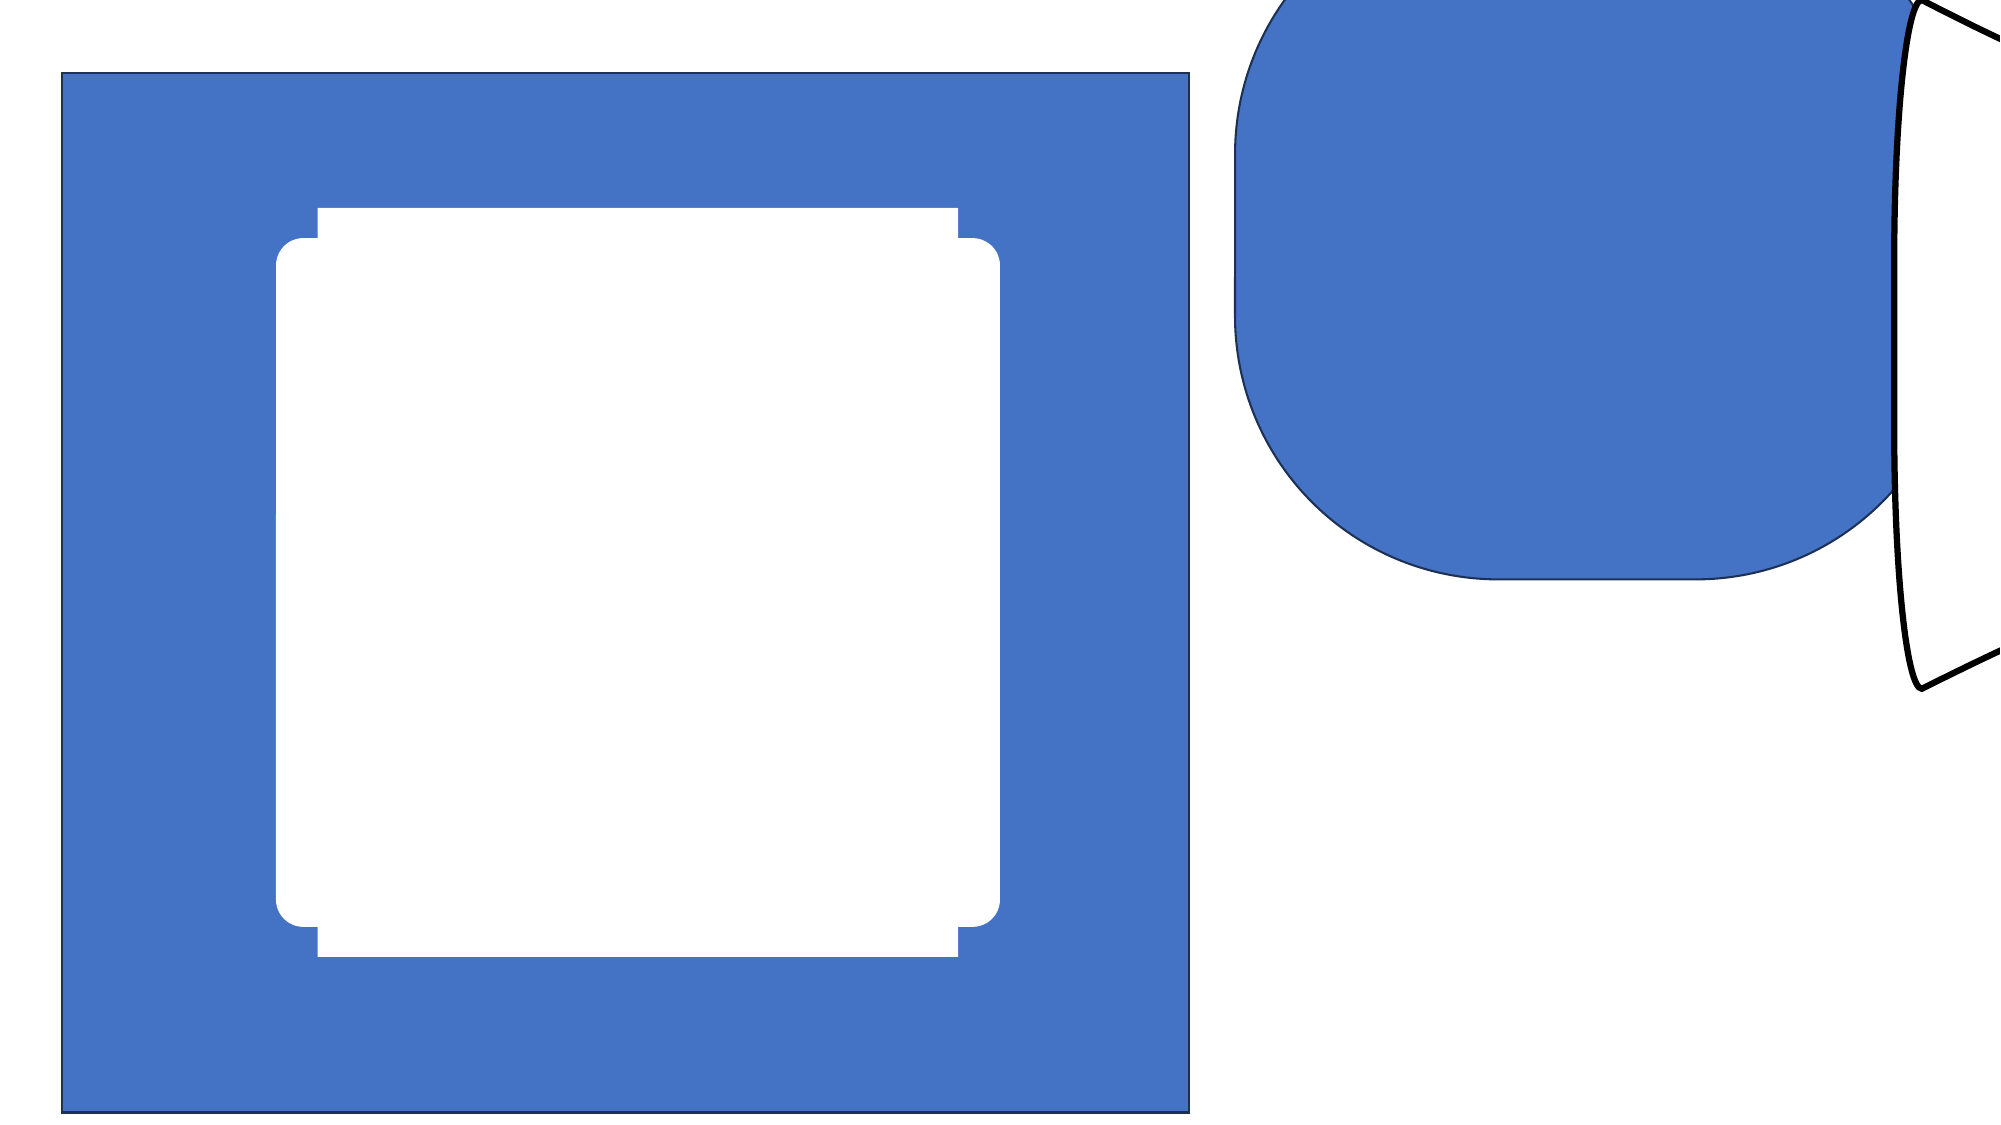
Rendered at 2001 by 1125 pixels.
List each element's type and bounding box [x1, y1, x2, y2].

text_box [274, 237, 1002, 928]
text_box [317, 207, 959, 246]
text_box [61, 72, 1190, 1114]
text_box [1893, 0, 2000, 690]
text_box [317, 919, 959, 958]
text_box [1233, 0, 1915, 581]
